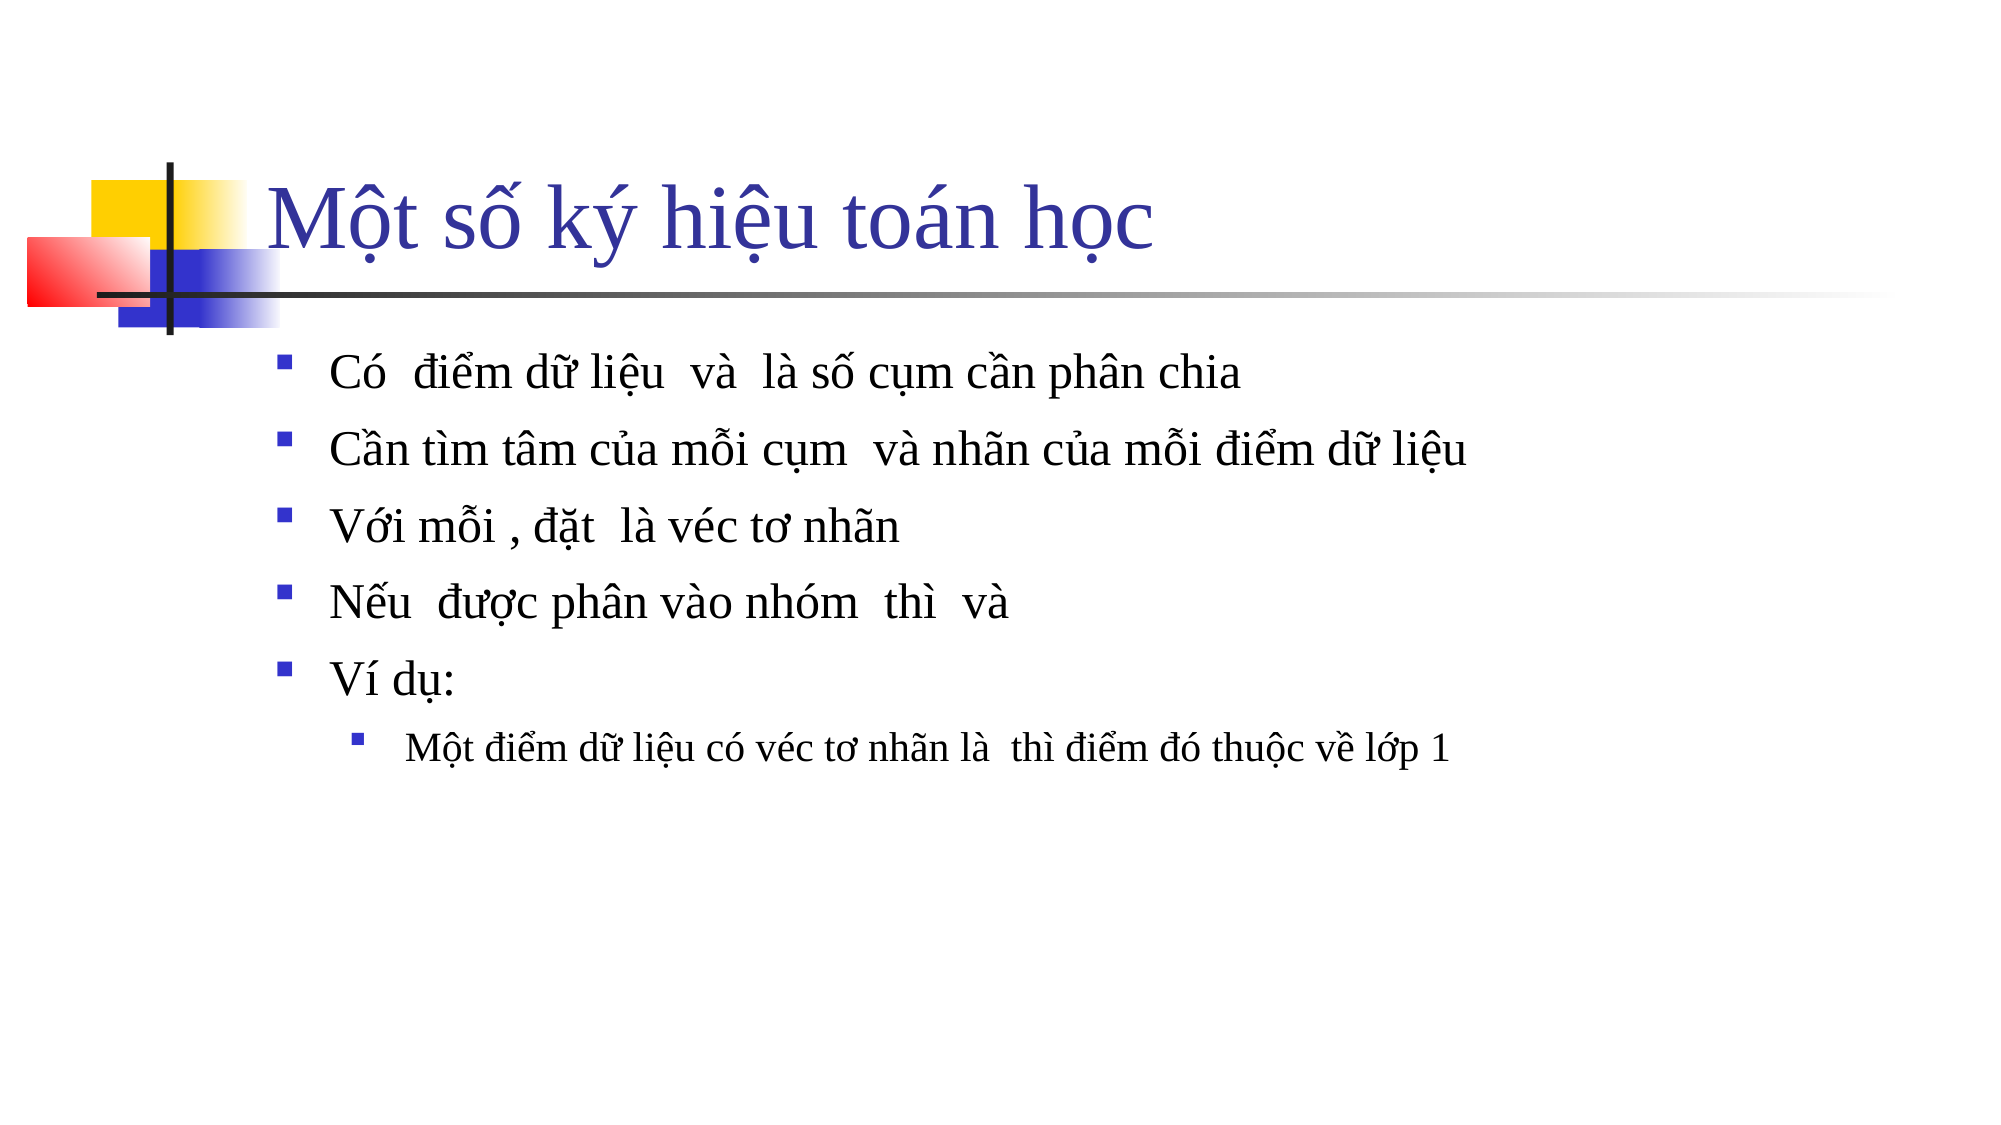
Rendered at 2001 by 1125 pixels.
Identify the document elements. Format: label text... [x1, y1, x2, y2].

title Một số ký hiệu toán học [251, 34, 1956, 275]
